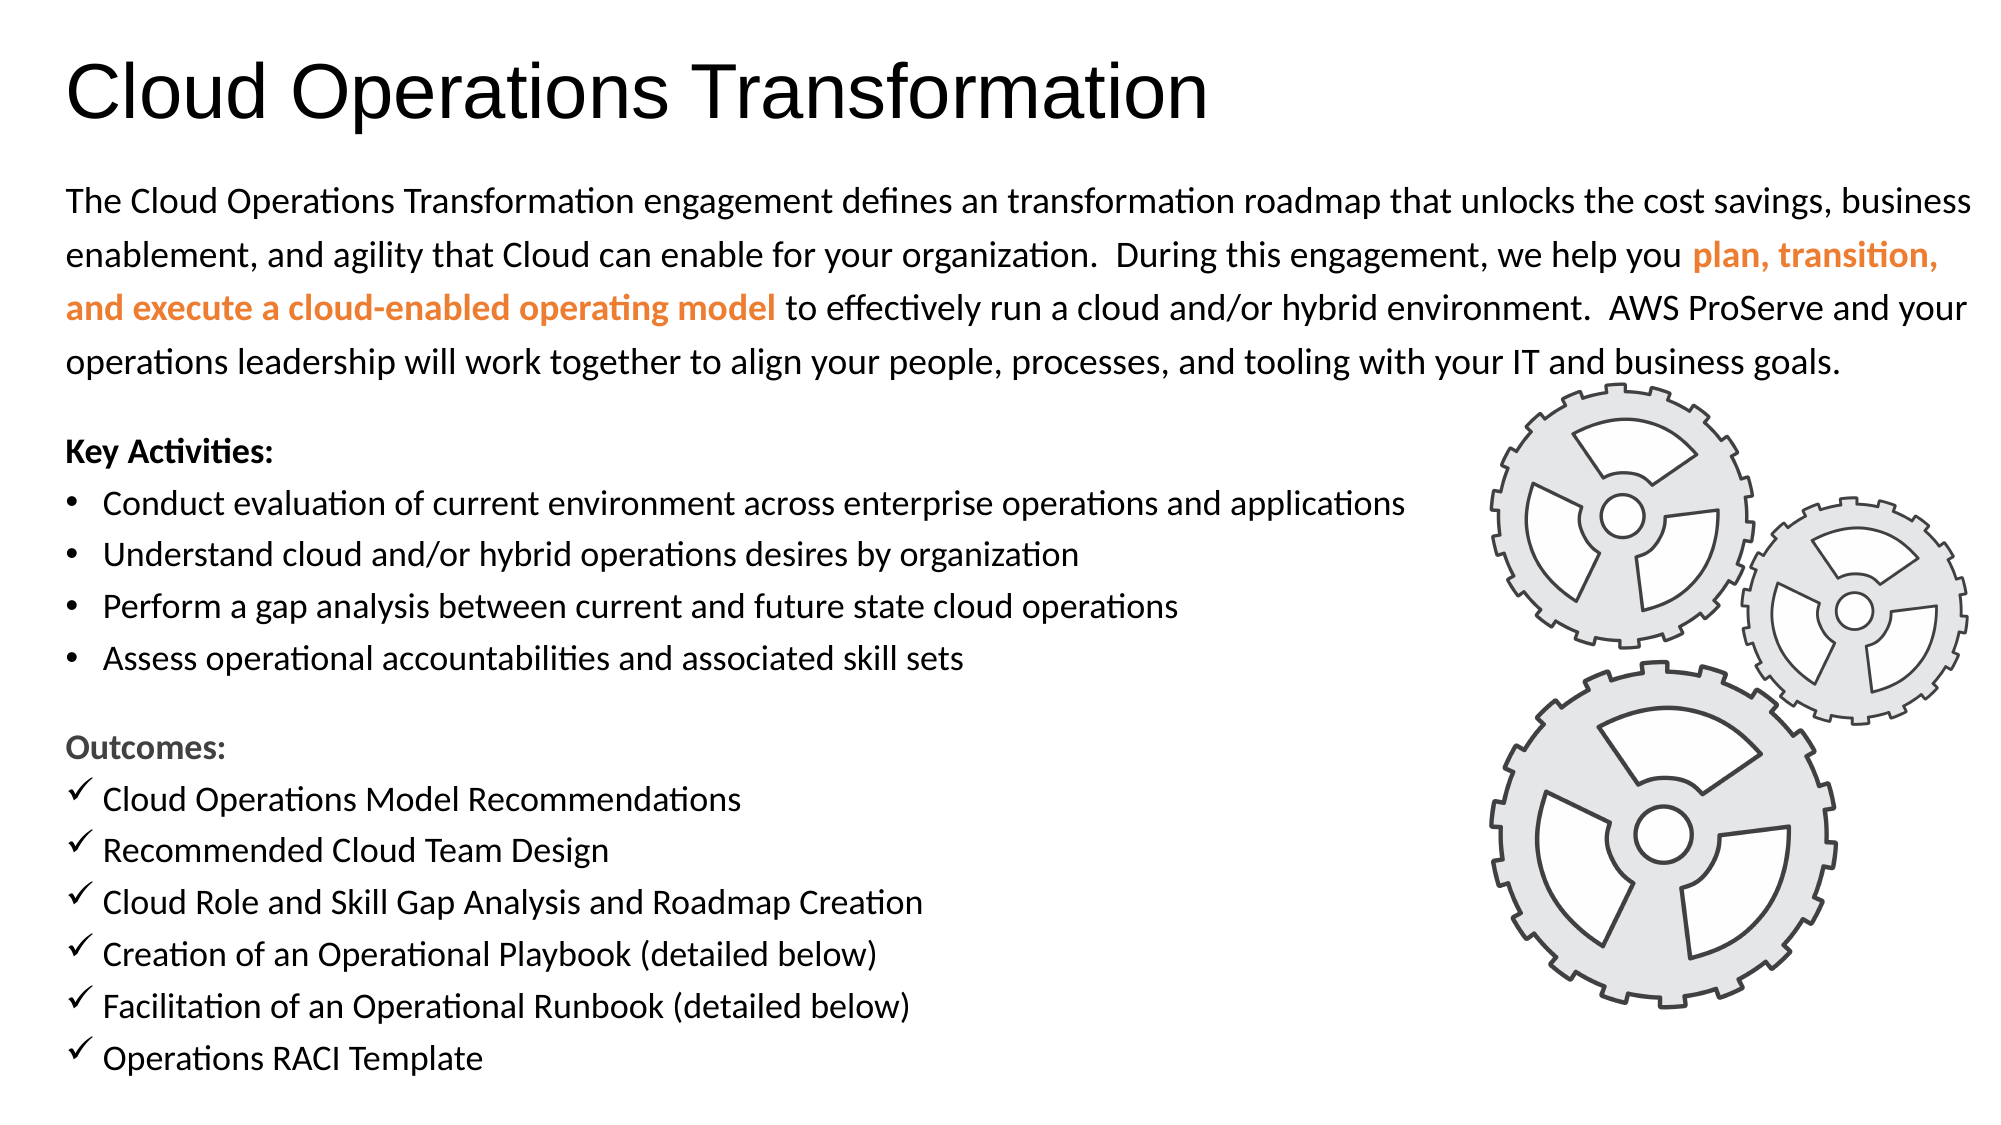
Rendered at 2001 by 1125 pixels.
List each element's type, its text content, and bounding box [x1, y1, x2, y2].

title Cloud Operations Transformation [50, 0, 1898, 159]
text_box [1441, 346, 2000, 1057]
list The Cloud Operations Transformation engagement defines an transformation roadmap that unlocks the cost savings, business enablement, and agility that Cloud can enable for your organization. During this engagement, we help you plan, transition, and execute a cloud-enabled operating model to effectively run a cloud and/or hybrid environment. AWS ProServe and your operations leadership will work together to align your people, processes, and tooling with your IT and business goals. Key Activities: Conduct evaluation of current environment across enterprise operations and applications Understand cloud and/or hybrid operations desires by organization Perform a gap analysis between current and future state cloud operations Assess operational accountabilities and associated skill sets Outcomes: Cloud Operations Model Recommendations Recommended Cloud Team Design Cloud Role and Skill Gap Analysis and Roadmap Creation Creation of an Operational Playbook (detailed below) Facilitation of an Operational Runbook (detailed below) Operations RACI Template [50, 159, 2000, 1125]
